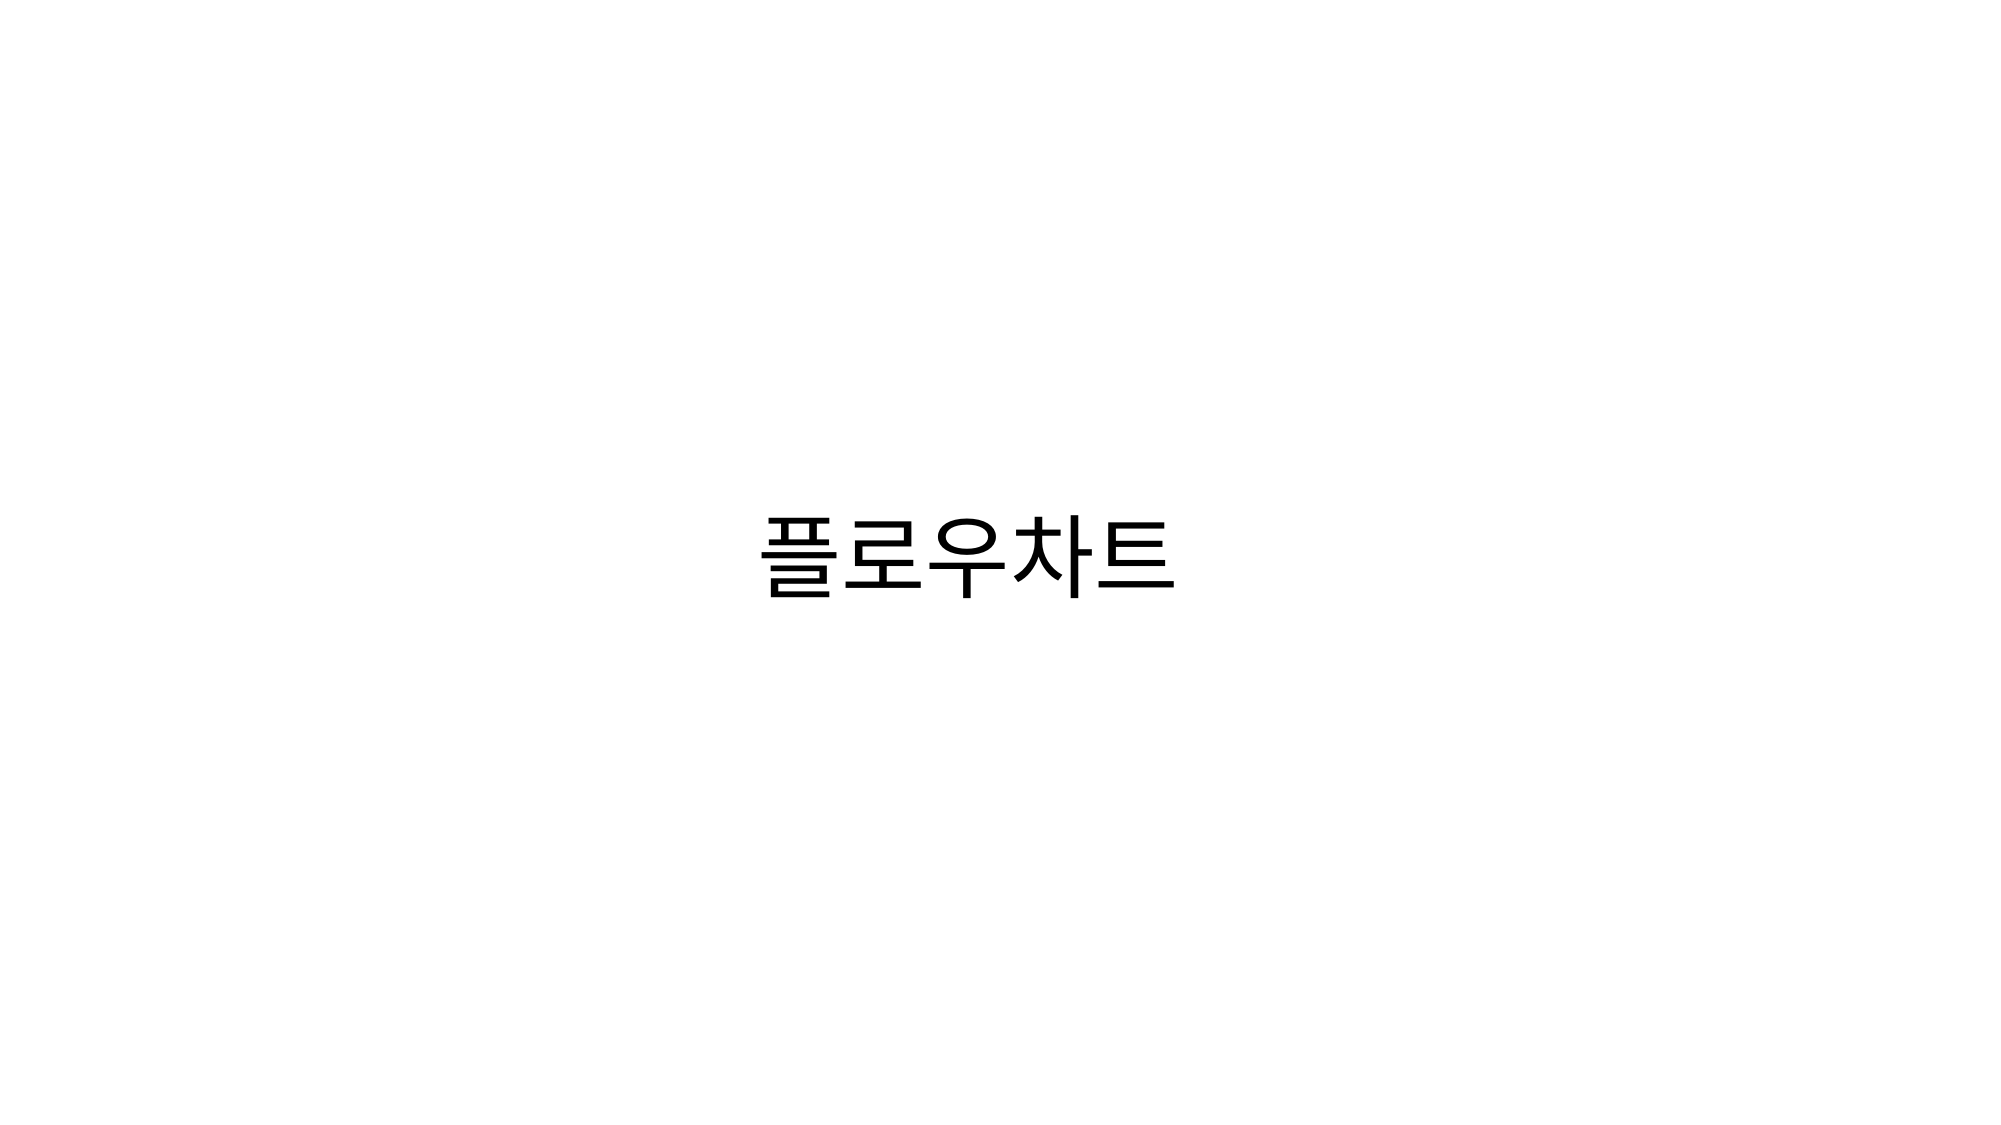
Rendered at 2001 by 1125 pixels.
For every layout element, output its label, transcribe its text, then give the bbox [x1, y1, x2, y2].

title 플로우차트 [105, 453, 1831, 671]
